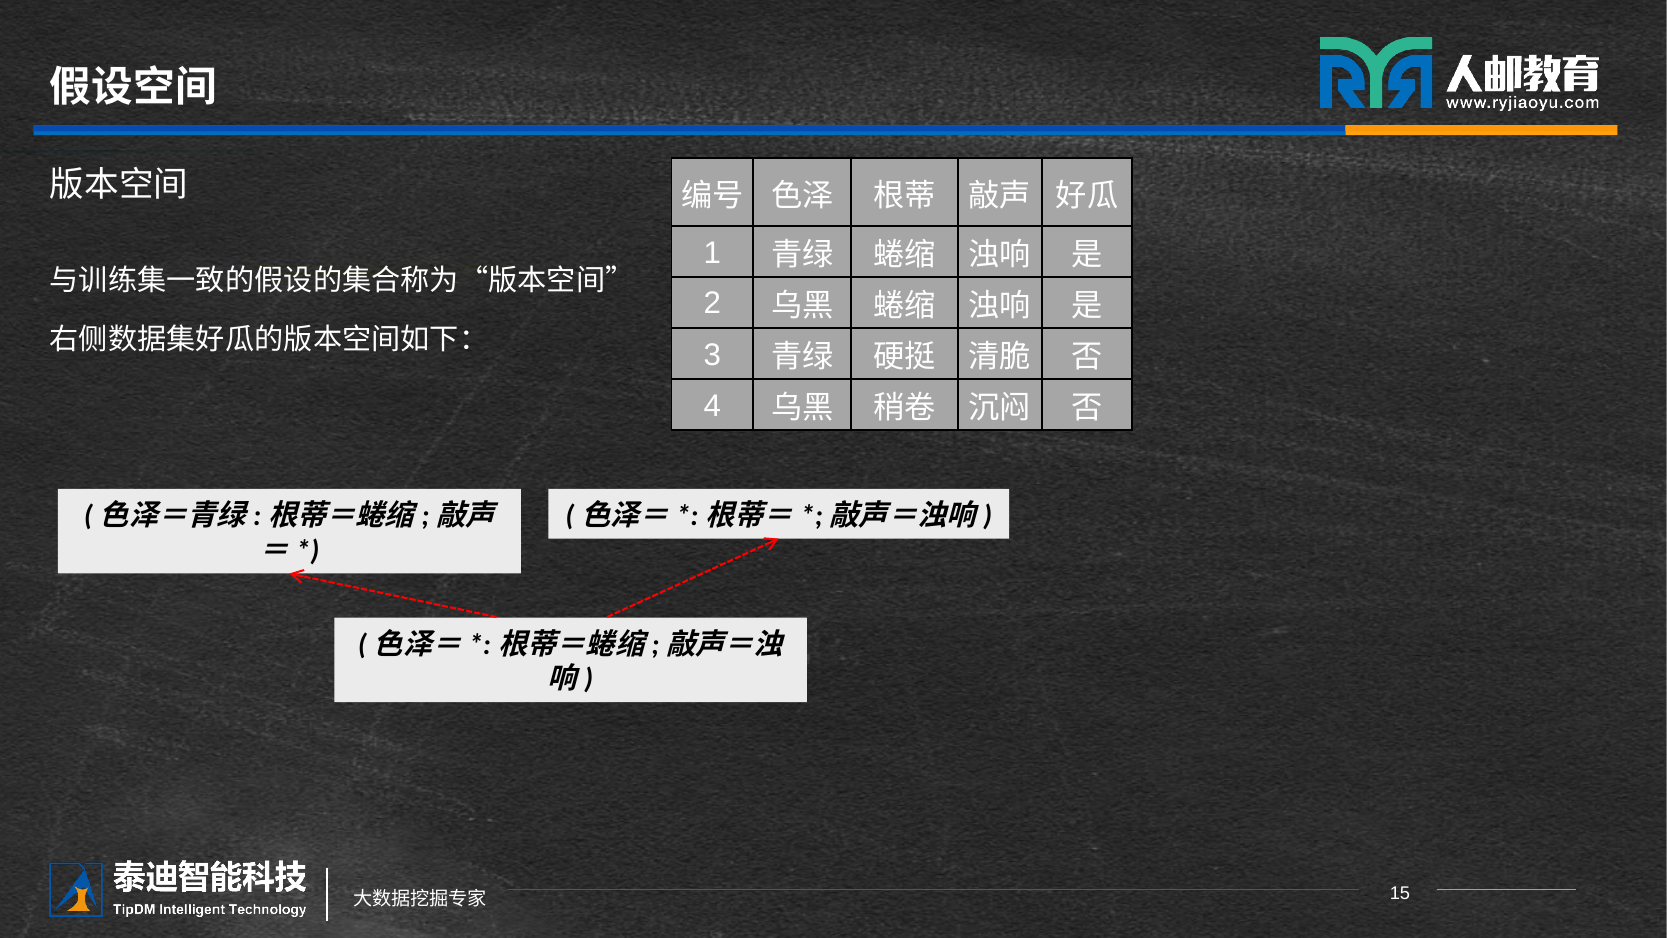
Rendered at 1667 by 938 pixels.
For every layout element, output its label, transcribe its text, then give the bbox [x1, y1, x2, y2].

table_header 敲声 [959, 159, 1041, 225]
table_cell 浊响 [959, 227, 1041, 276]
list 版本空间 [34, 153, 618, 212]
table_cell 蜷缩 [852, 278, 957, 327]
table_cell 浊响 [959, 278, 1041, 327]
table_cell 是 [1043, 278, 1131, 327]
text_box (色泽＝*:根蒂＝蜷缩;敲声＝浊响) [334, 617, 807, 703]
table_cell 清脆 [959, 329, 1041, 378]
table_cell 3 [672, 329, 752, 378]
table_cell 沉闷 [959, 380, 1041, 429]
table_cell 2 [672, 278, 752, 327]
table_cell 否 [1043, 380, 1131, 429]
table_cell 青绿 [754, 329, 850, 378]
table_cell 稍卷 [852, 380, 957, 429]
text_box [606, 539, 779, 618]
table_cell 青绿 [754, 227, 850, 276]
table_header 根蒂 [852, 159, 957, 225]
list 与训练集一致的假设的集合称为“版本空间” 右侧数据集好瓜的版本空间如下： [34, 236, 660, 399]
table_cell 乌黑 [754, 380, 850, 429]
table_cell 否 [1043, 329, 1131, 378]
table_cell 硬挺 [852, 329, 957, 378]
table_cell 1 [672, 227, 752, 276]
title 假设空间 [34, 49, 1535, 122]
table_header 编号 [672, 159, 752, 225]
table_cell 4 [672, 380, 752, 429]
table_header 色泽 [754, 159, 850, 225]
text_box (色泽＝*:根蒂＝*;敲声＝浊响) [548, 488, 1010, 539]
picture [0, 0, 1667, 938]
text_box (色泽＝青绿:根蒂＝蜷缩;敲声＝*) [57, 488, 521, 574]
table_header 好瓜 [1043, 159, 1131, 225]
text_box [289, 539, 497, 618]
table_cell 蜷缩 [852, 227, 957, 276]
table_cell 是 [1043, 227, 1131, 276]
table_cell 乌黑 [754, 278, 850, 327]
